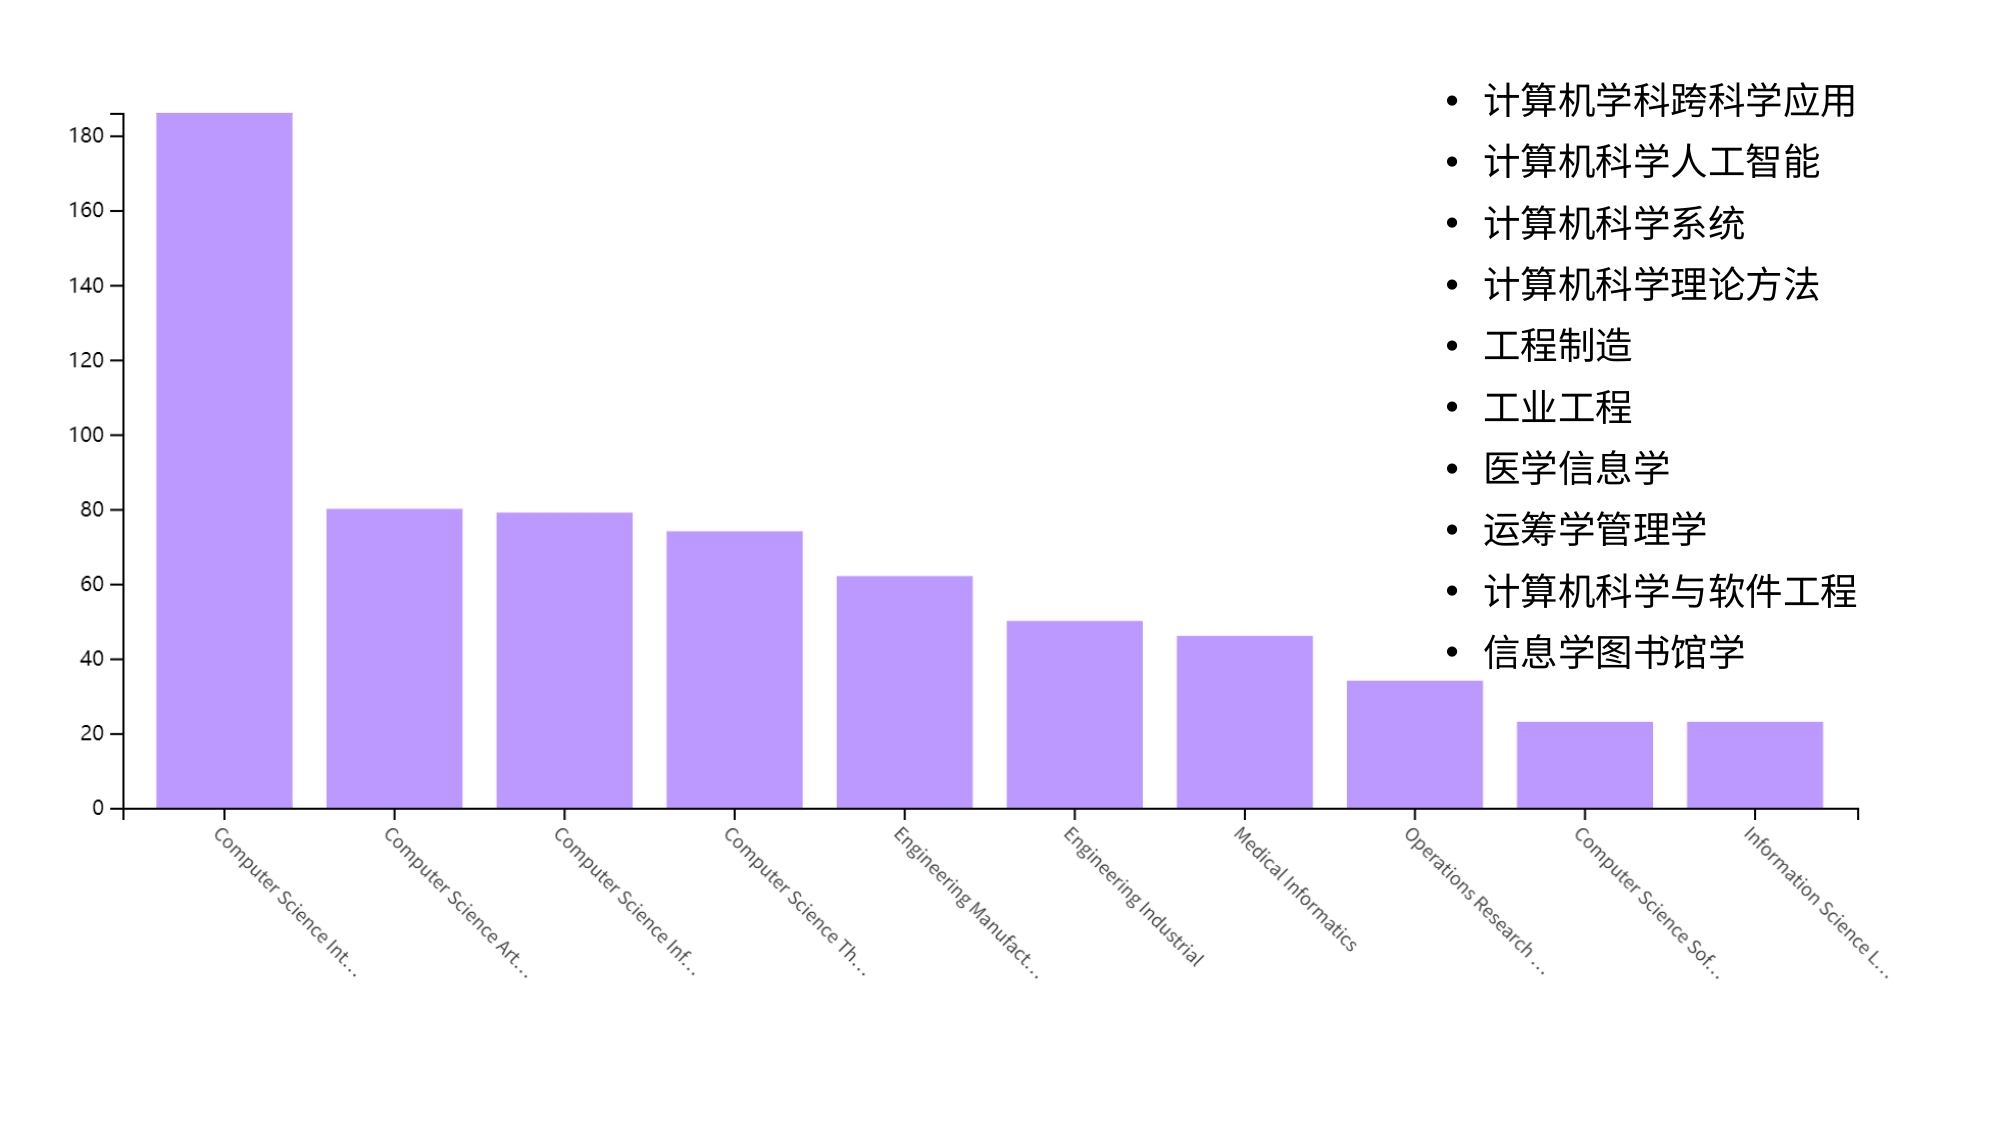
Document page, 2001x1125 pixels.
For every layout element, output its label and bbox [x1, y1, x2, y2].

picture [0, 72, 2000, 1053]
